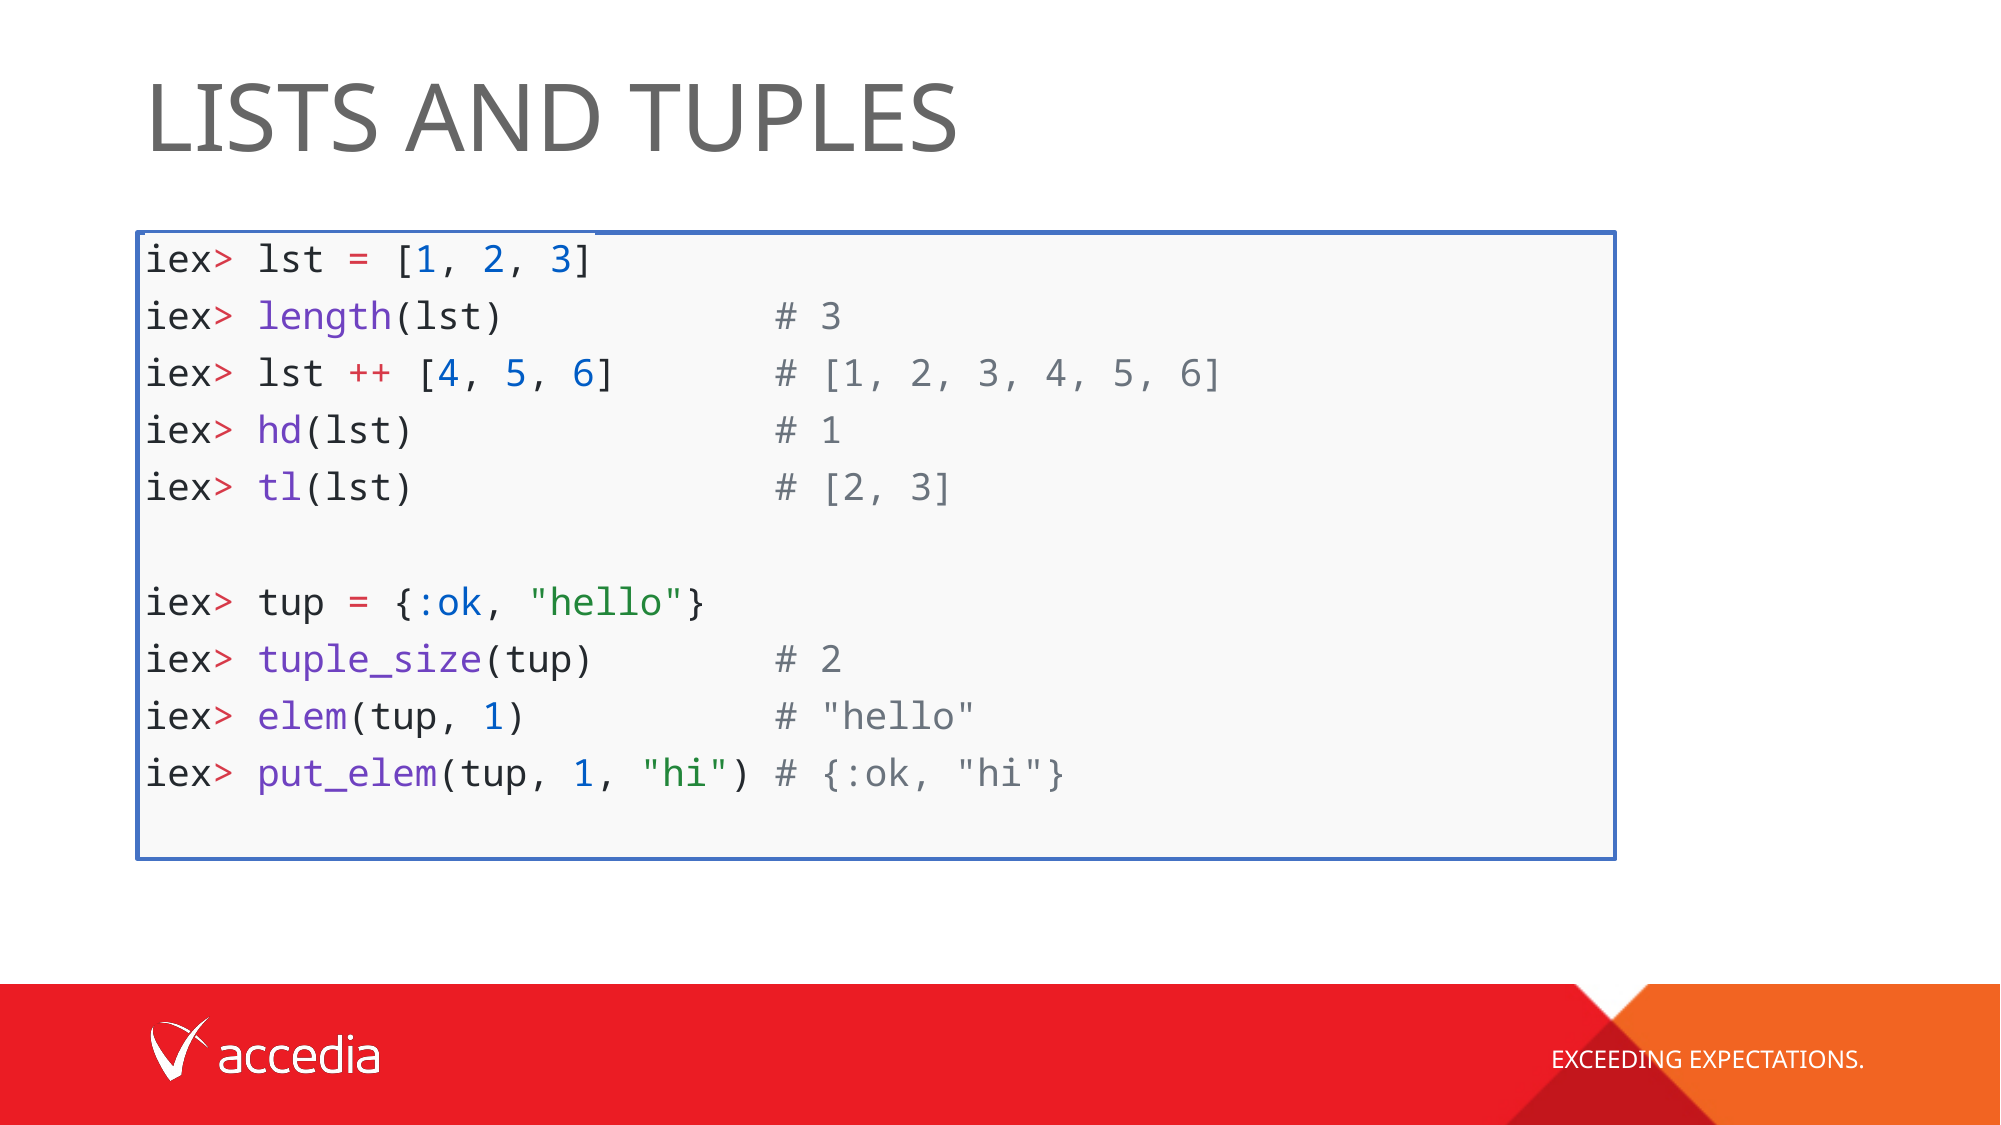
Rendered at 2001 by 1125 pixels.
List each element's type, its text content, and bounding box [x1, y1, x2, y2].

title Lists and Tuples [136, 46, 1863, 195]
text_box iex> lst = [1, 2, 3] iex> length(lst) # 3 iex> lst ++ [4, 5, 6] # [1, 2, 3, 4, 5, 6] iex> hd(lst) # 1 iex> tl(lst) # [2, 3] iex> tup = {:ok, "hello"} iex> tuple_size(tup) # 2 iex> elem(tup, 1) # "hello" iex> put_elem(tup, 1, "hi") # {:ok, "hi"} [137, 232, 1616, 859]
picture [0, 984, 2000, 1125]
